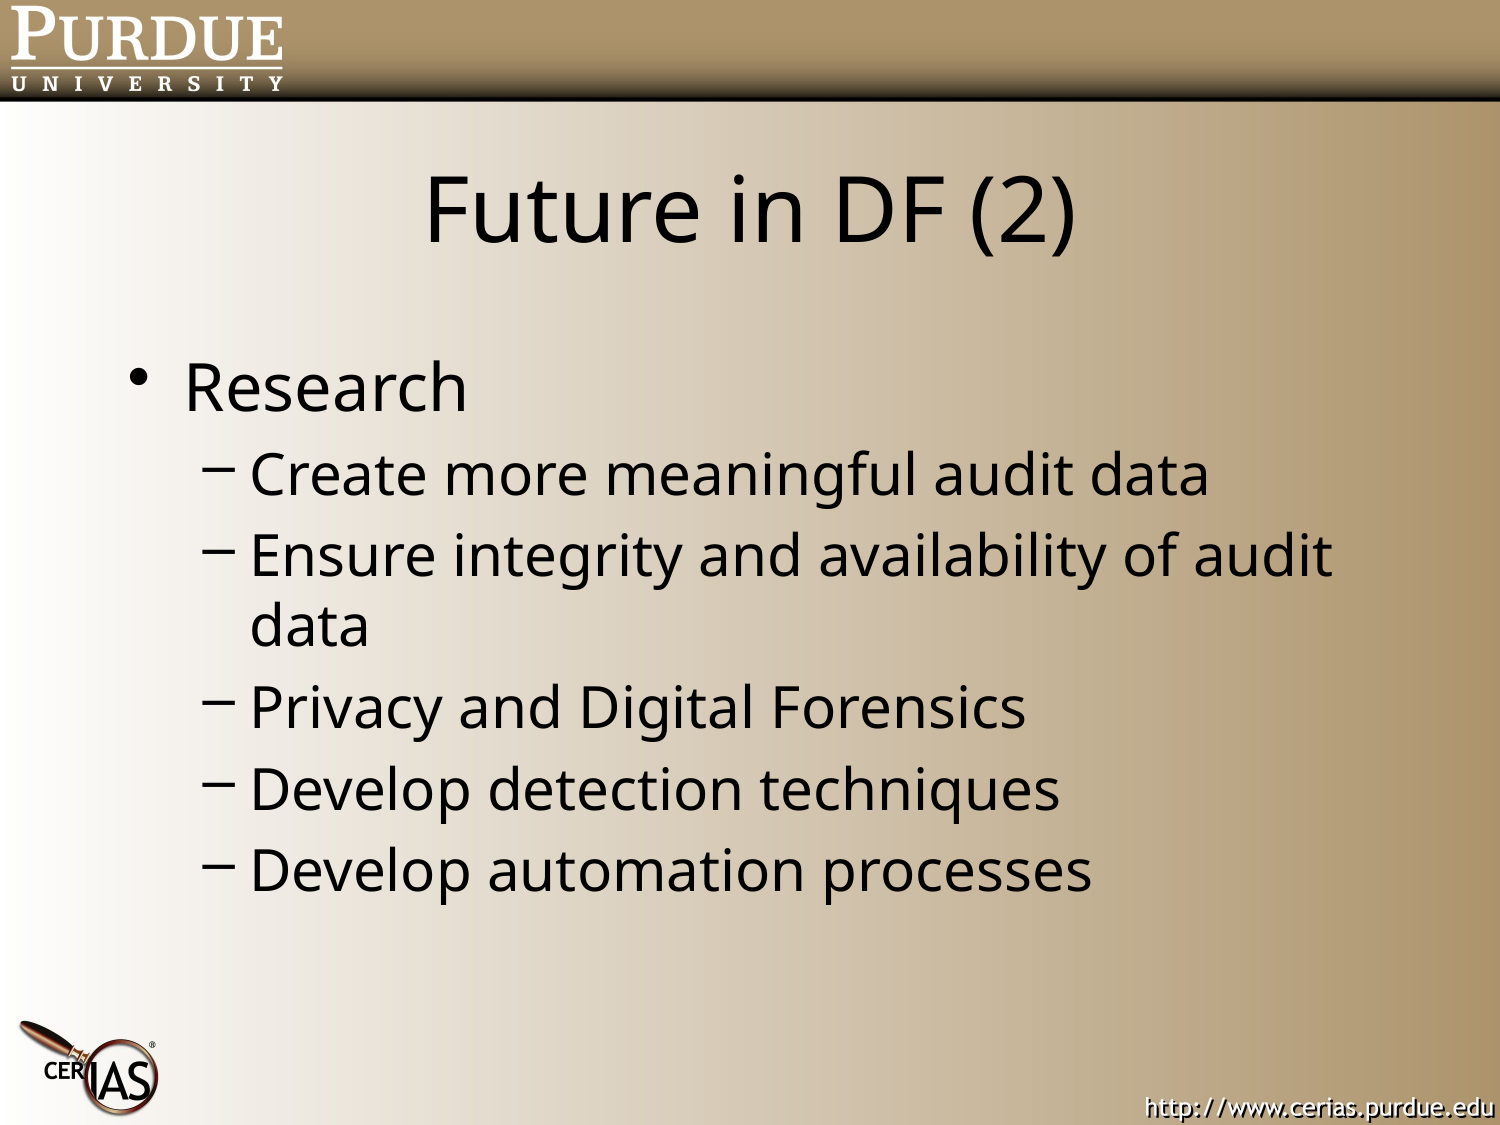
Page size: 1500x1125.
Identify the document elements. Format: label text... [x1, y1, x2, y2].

list Research Create more meaningful audit data Ensure integrity and availability of audit data Privacy and Digital Forensics Develop detection techniques Develop automation processes [112, 337, 1388, 988]
picture [0, 0, 1500, 1125]
title Future in DF (2) [112, 124, 1388, 288]
